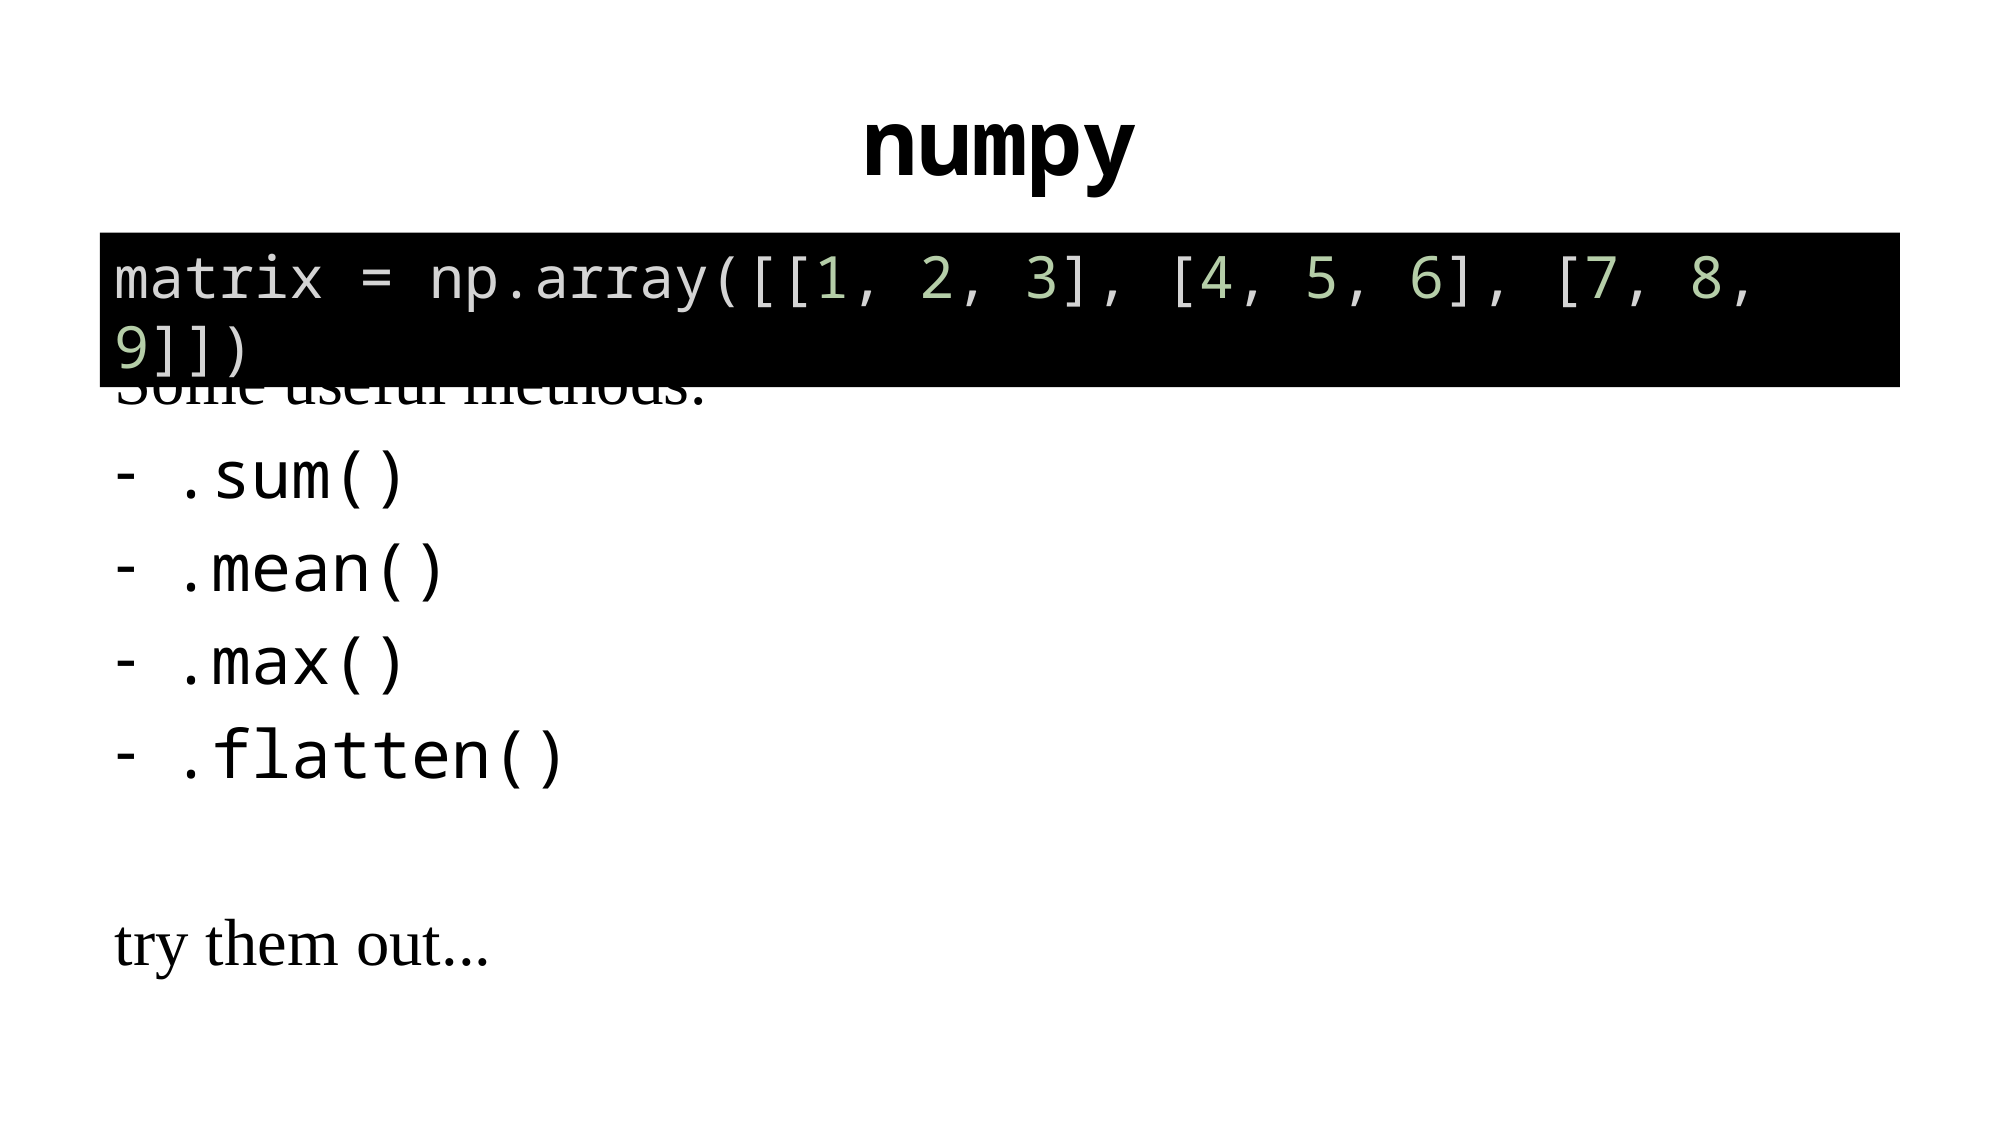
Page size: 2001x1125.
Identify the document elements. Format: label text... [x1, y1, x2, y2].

title numpy [99, 45, 1900, 232]
text_box matrix = np.array([[1, 2, 3], [4, 5, 6], [7, 8, 9]]) [99, 232, 1900, 388]
list Some useful methods: .sum() .mean() .max() .flatten() try them out... [99, 388, 1900, 1080]
